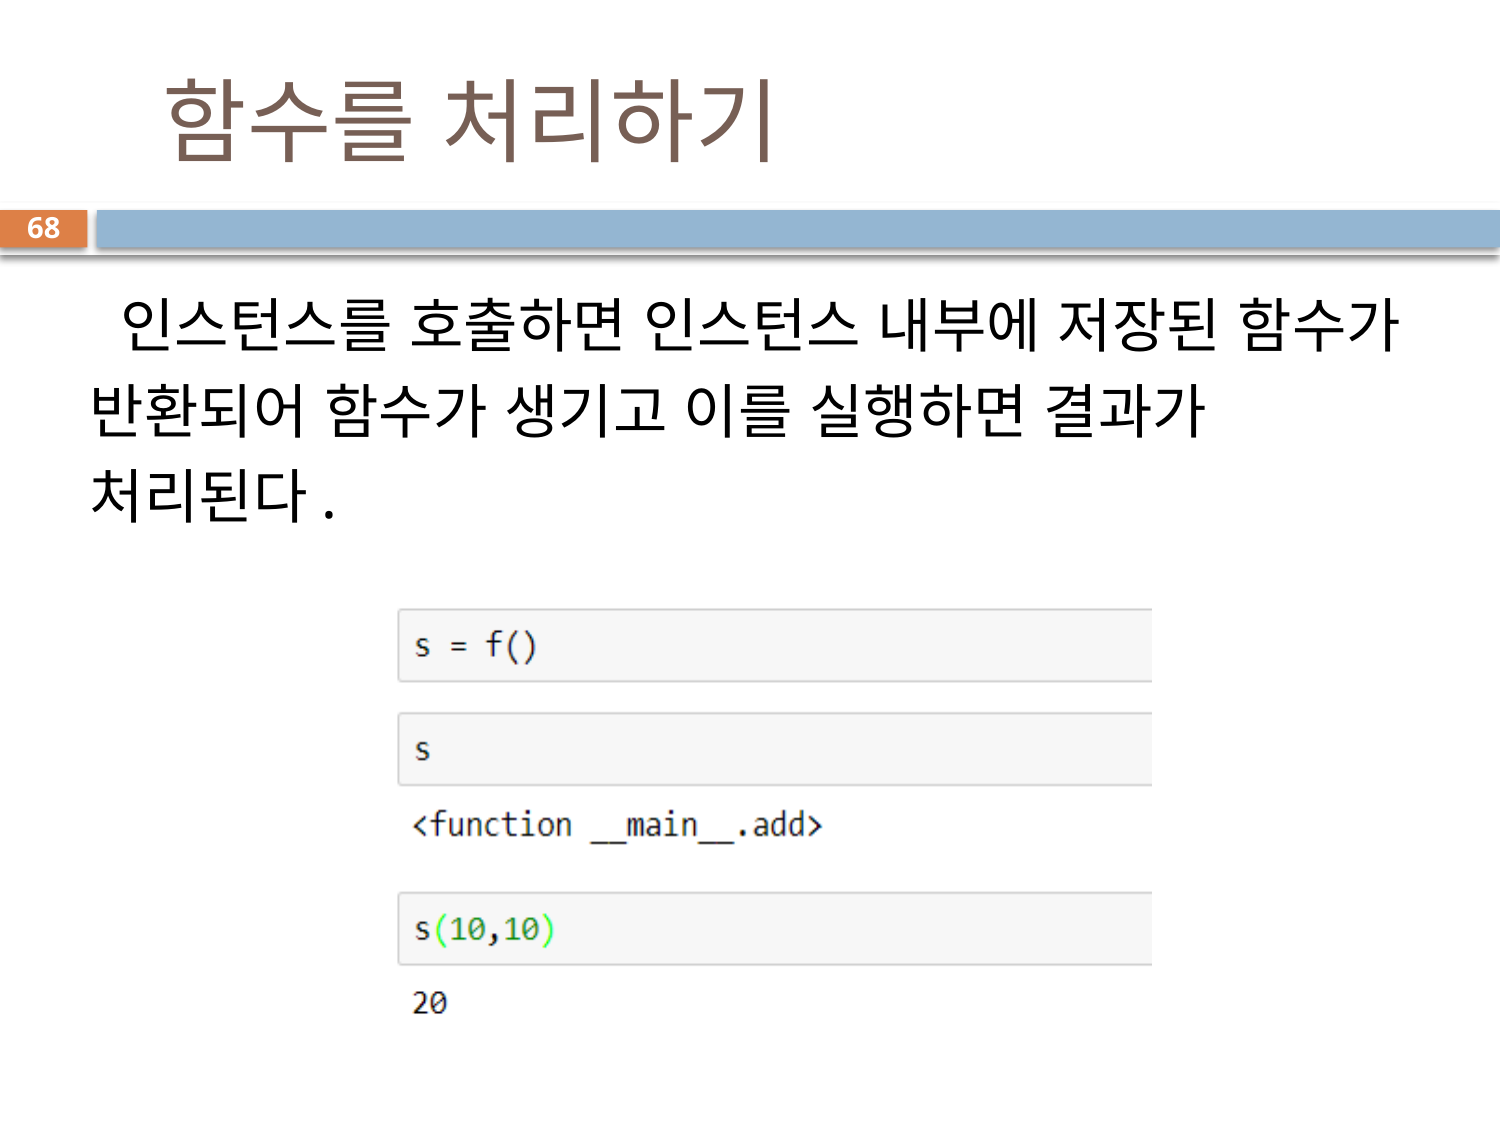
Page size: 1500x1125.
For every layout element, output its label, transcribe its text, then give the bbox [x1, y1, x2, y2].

list 인스턴스를 호출하면 인스턴스 내부에 저장된 함수가 반환되어 함수가 생기고 이를 실행하면 결과가 처리된다. [75, 267, 1425, 539]
picture [383, 597, 1152, 1024]
title 함수를 처리하기 [100, 37, 1438, 200]
slide_number 68 [0, 208, 88, 249]
